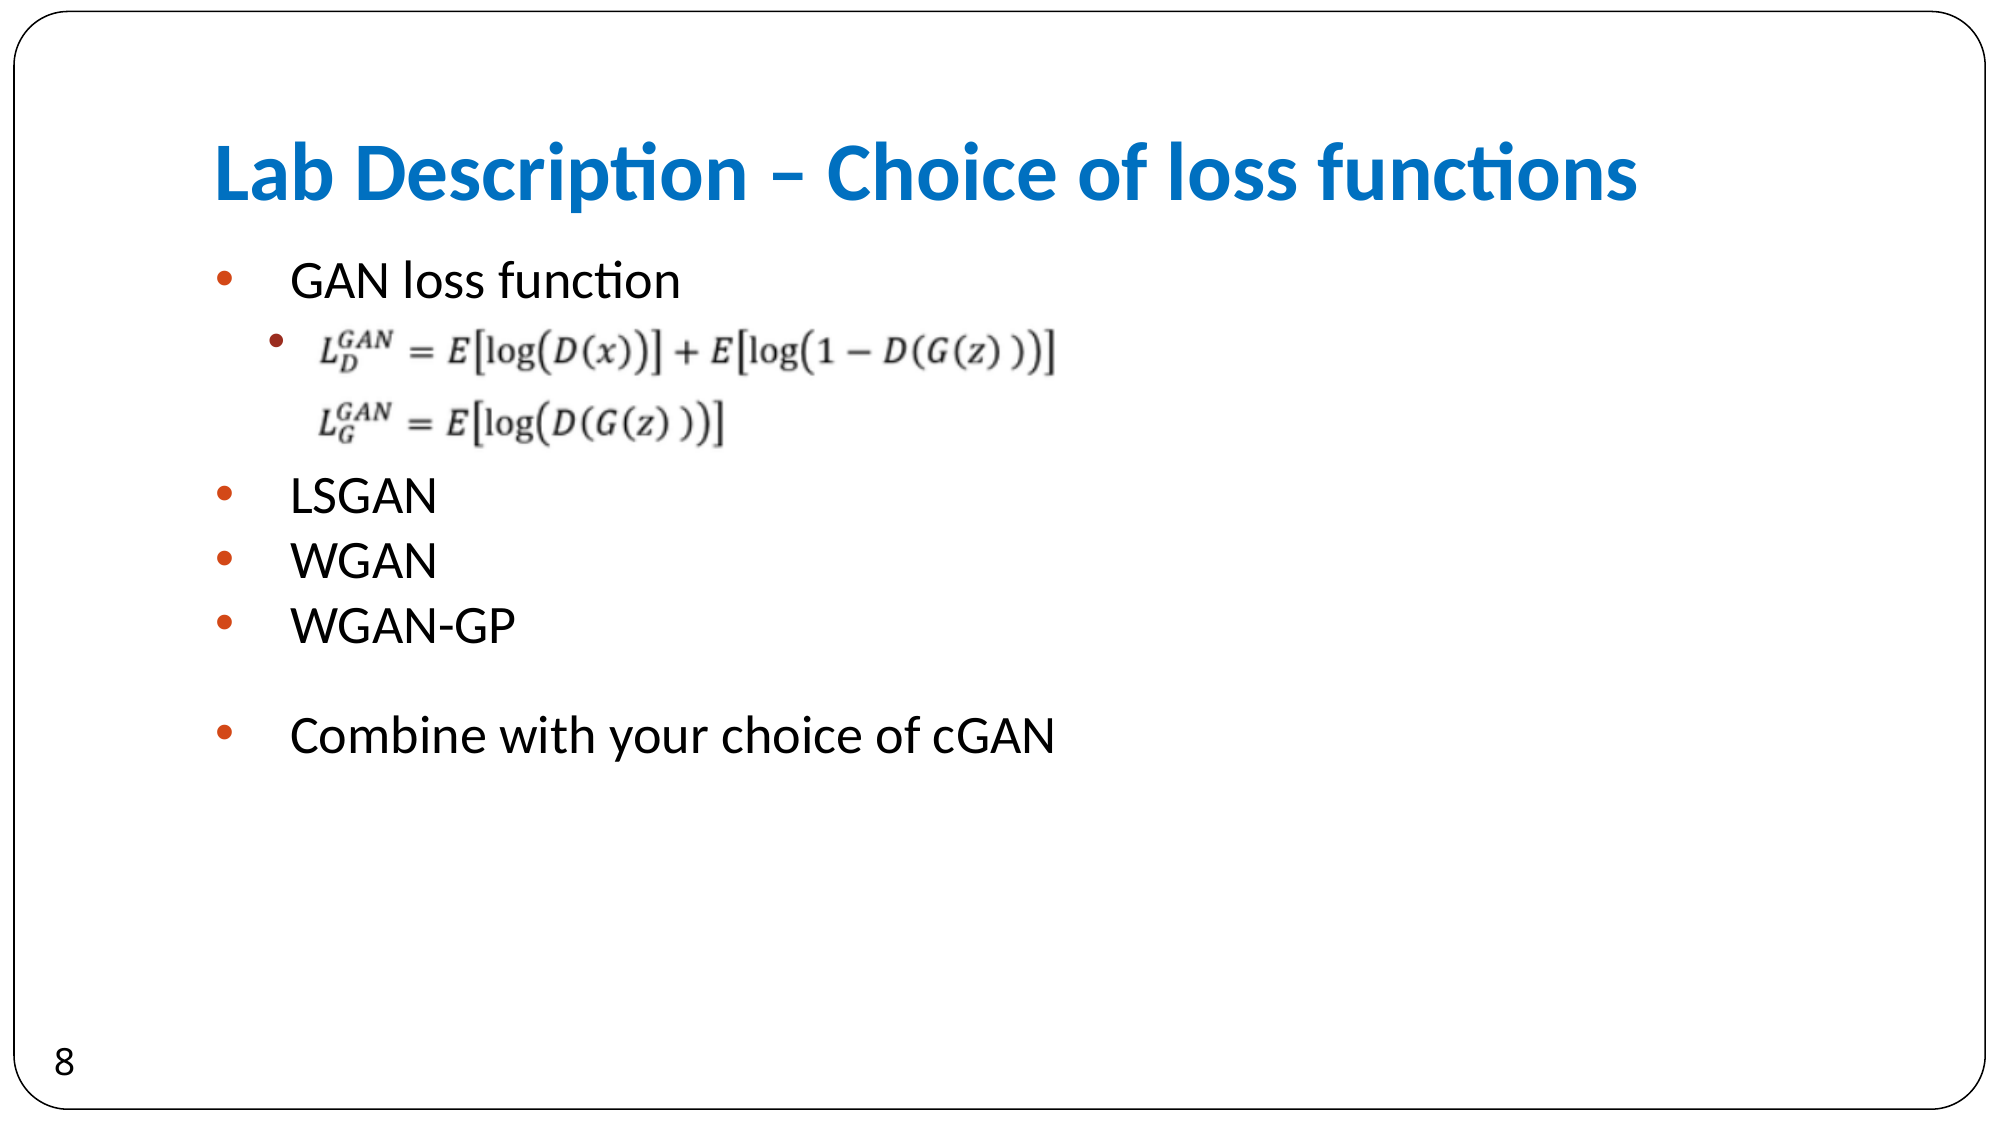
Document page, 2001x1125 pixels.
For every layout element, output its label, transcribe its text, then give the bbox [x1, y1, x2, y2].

text_box GAN loss function LSGAN WGAN WGAN-GP Combine with your choice of cGAN [200, 237, 1900, 988]
picture [307, 315, 1068, 465]
text_box Lab Description – Choice of loss functions [200, 45, 1900, 233]
